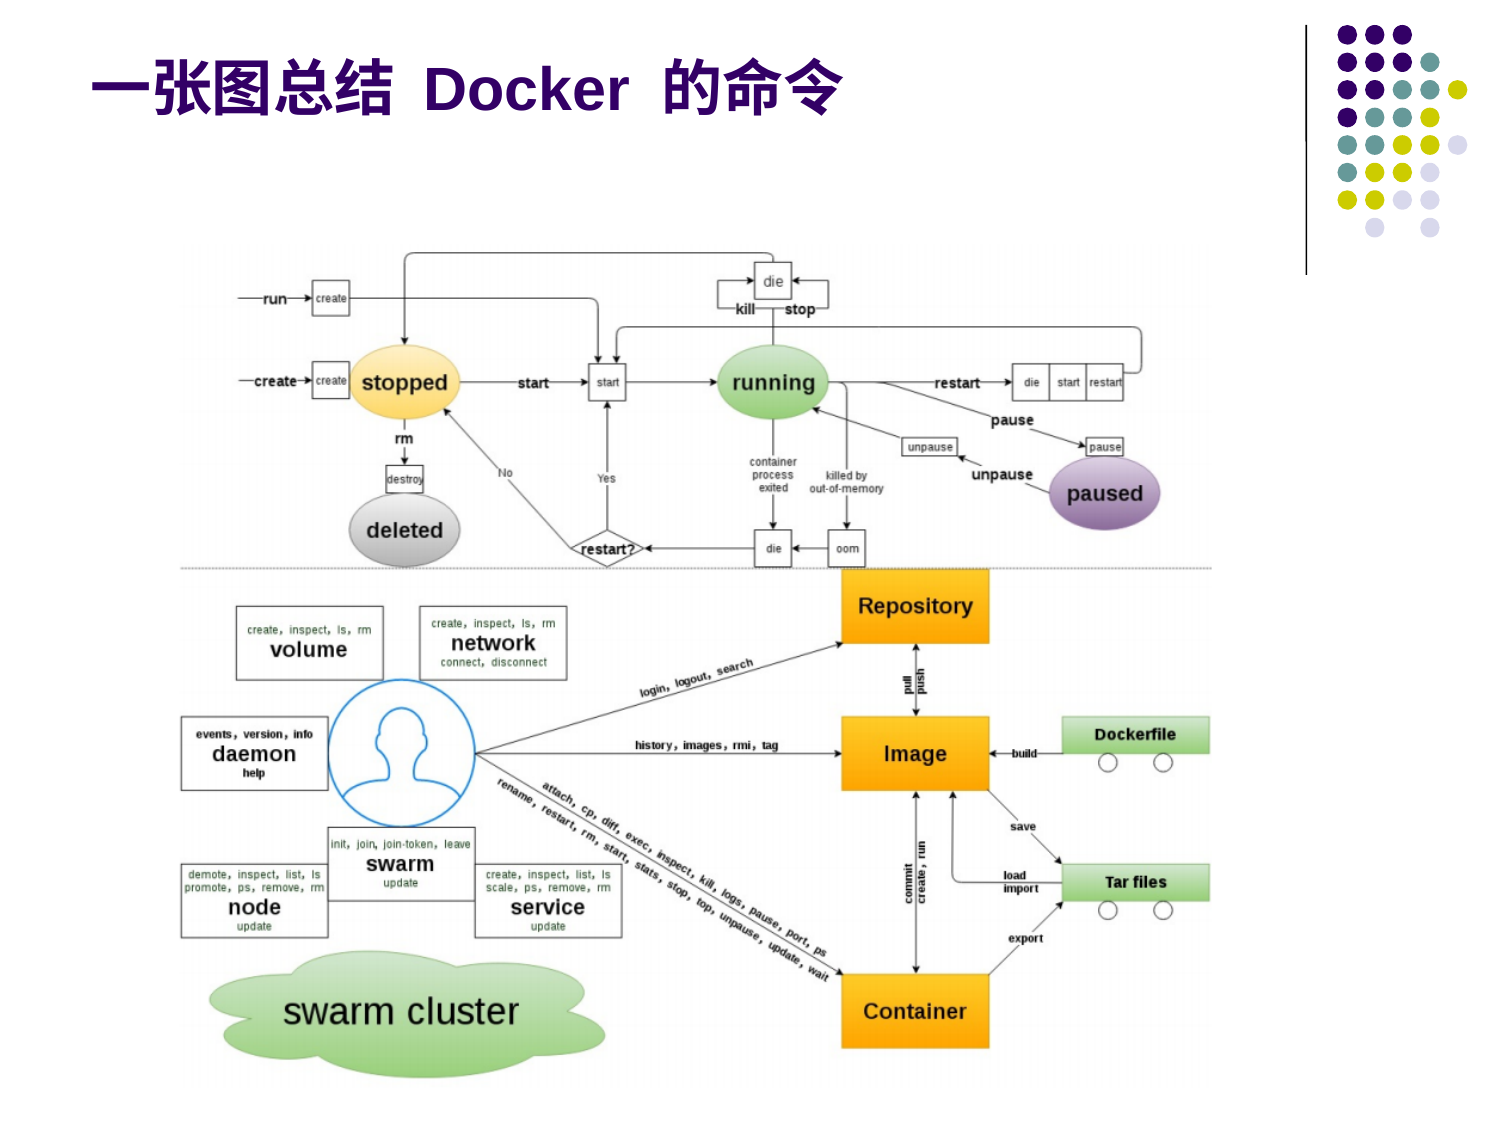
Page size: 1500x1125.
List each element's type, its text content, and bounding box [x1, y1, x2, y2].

title 一张图总结 Docker 的命令 [75, 20, 1313, 130]
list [167, 232, 1220, 1098]
